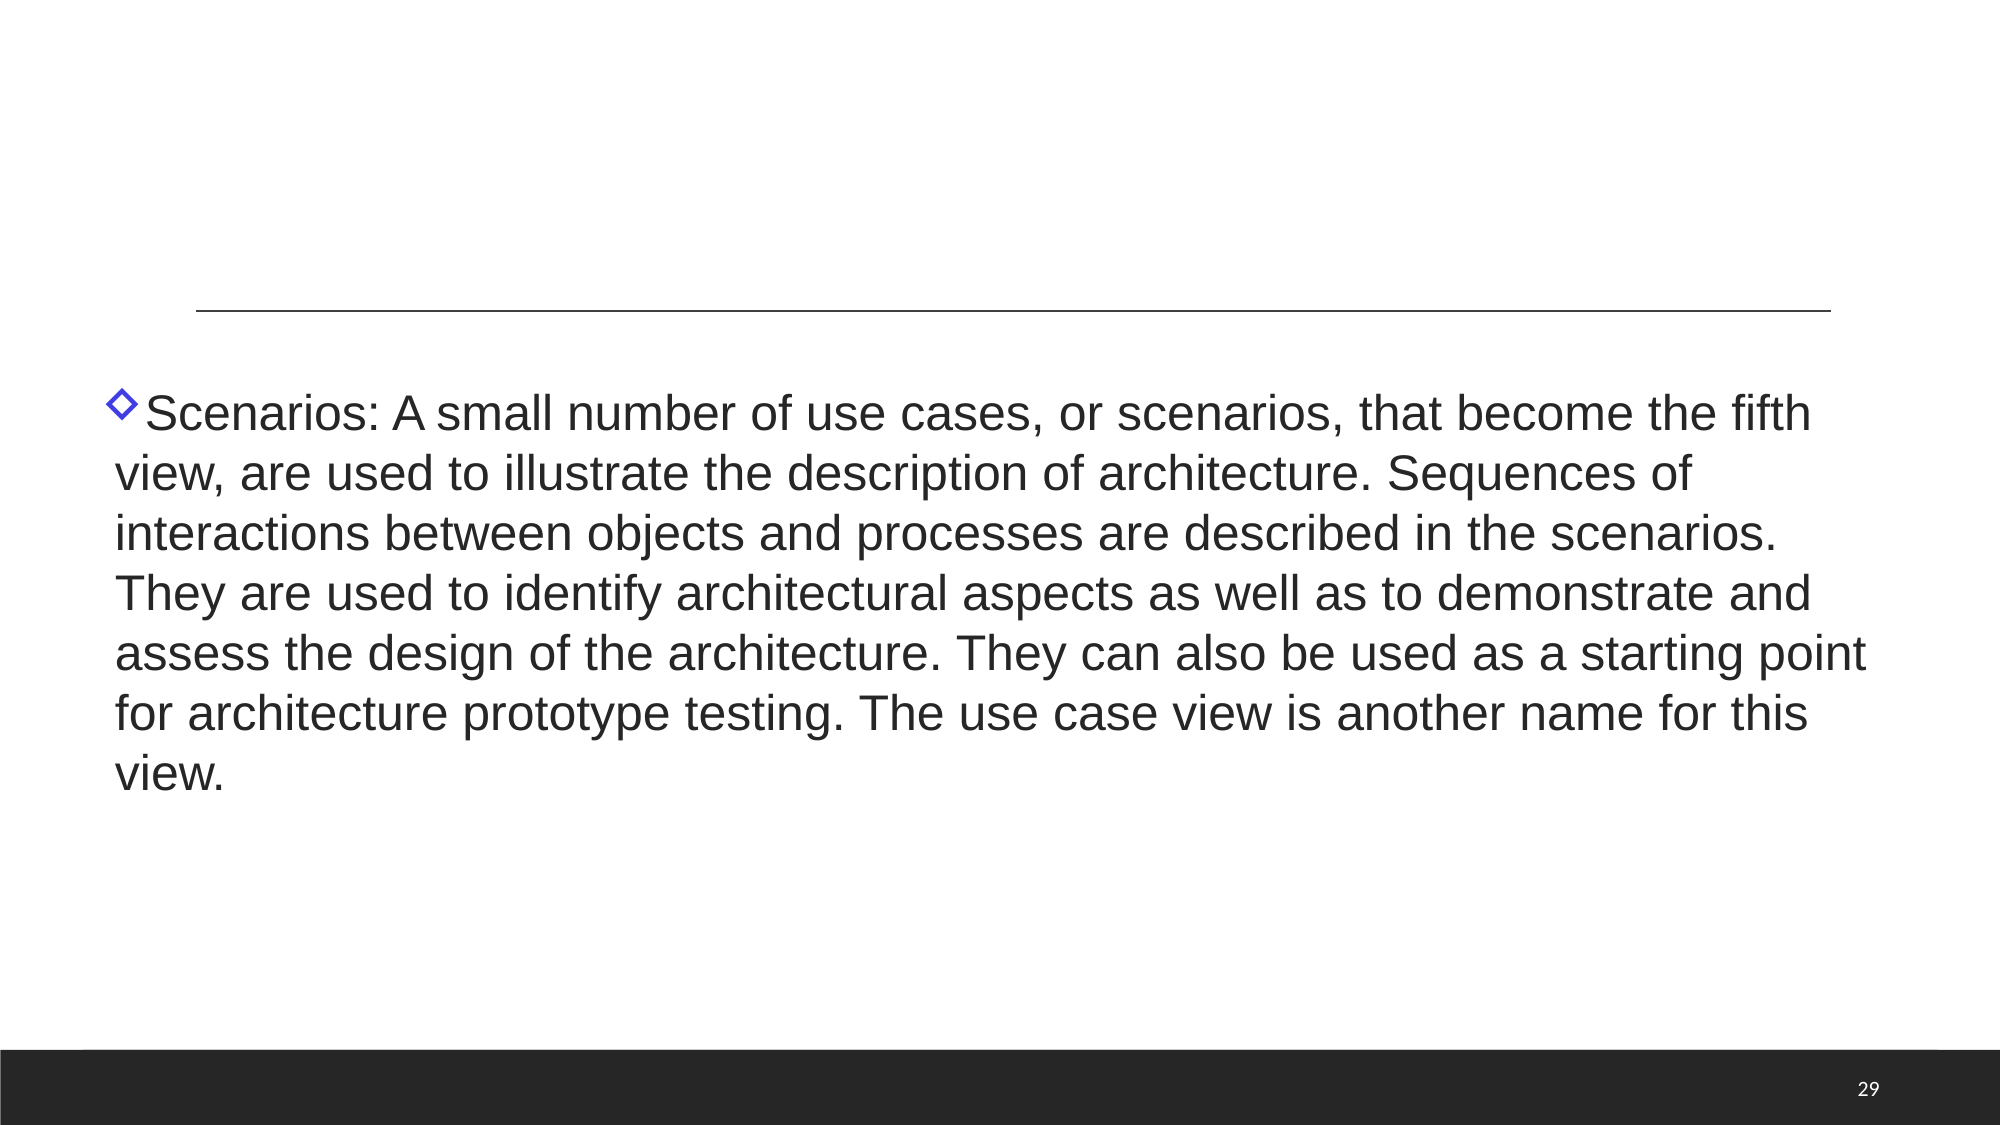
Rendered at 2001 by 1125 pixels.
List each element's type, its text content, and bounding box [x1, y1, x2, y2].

slide_number 29 [1793, 1057, 1895, 1118]
list Scenarios: A small number of use cases, or scenarios, that become the fifth view, are used to illustrate the description of architecture. Sequences of interactions between objects and processes are described in the scenarios. They are used to identify architectural aspects as well as to demonstrate and assess the design of the architecture. They can also be used as a starting point for architecture prototype testing. The use case view is another name for this view. [99, 372, 1900, 1005]
